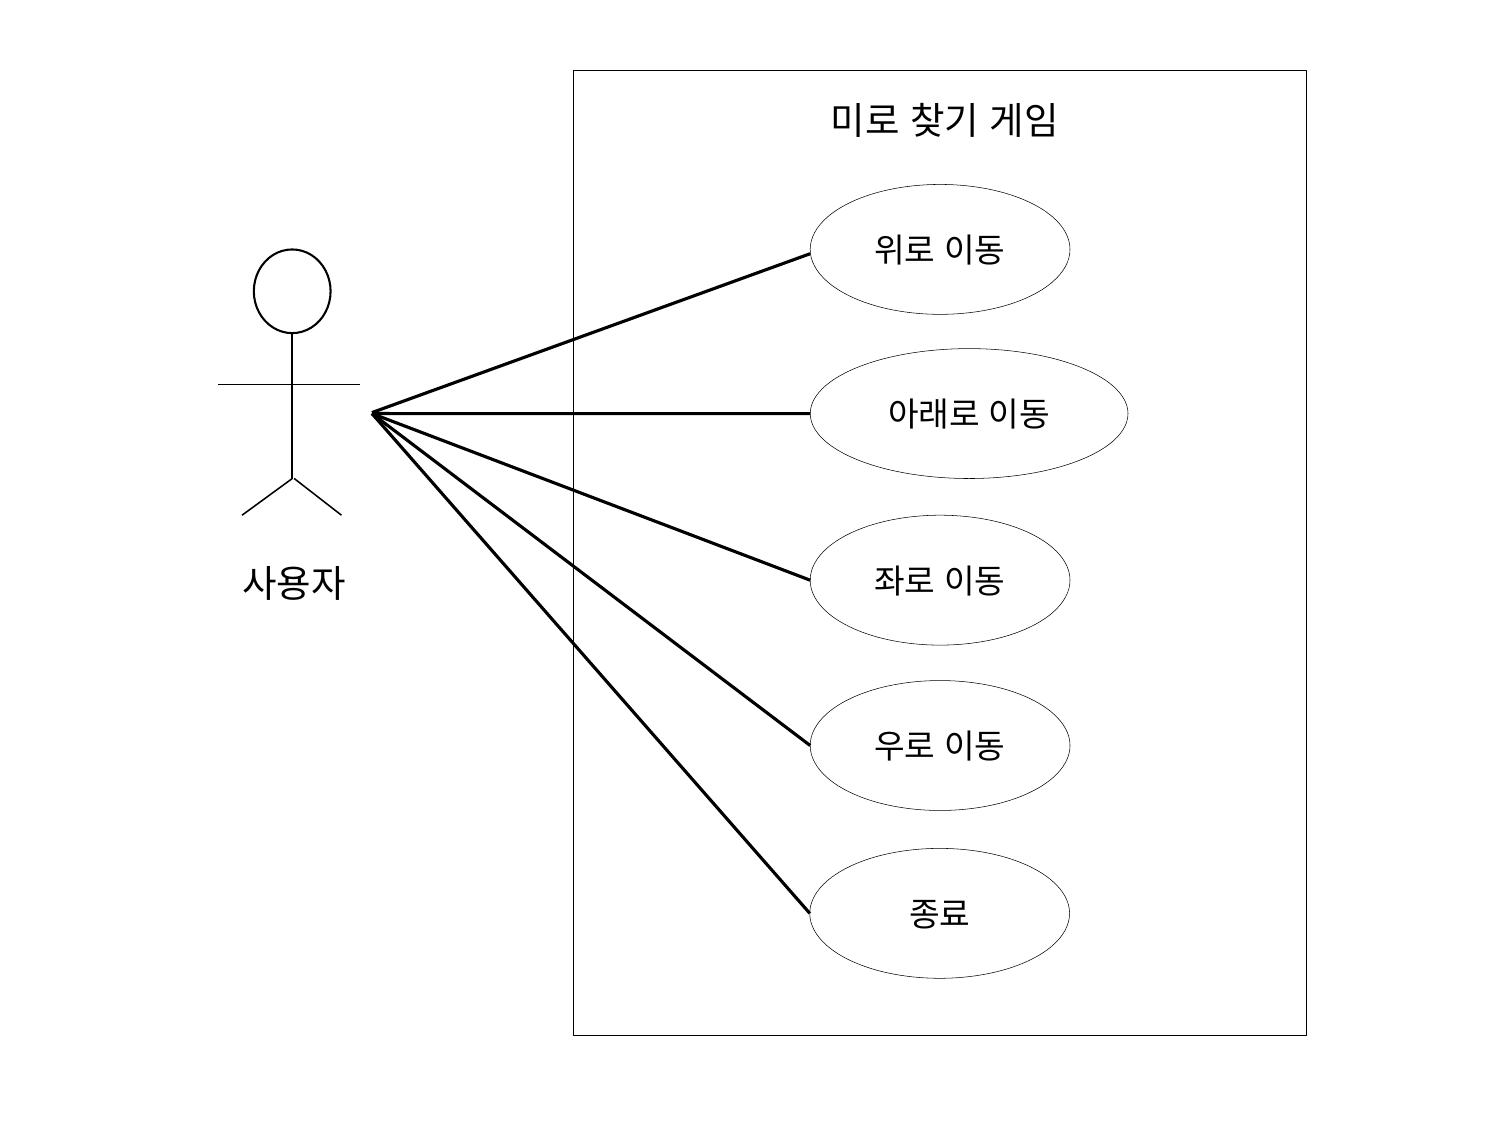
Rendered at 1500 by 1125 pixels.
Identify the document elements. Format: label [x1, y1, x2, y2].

text_box [187, 69, 1307, 1036]
